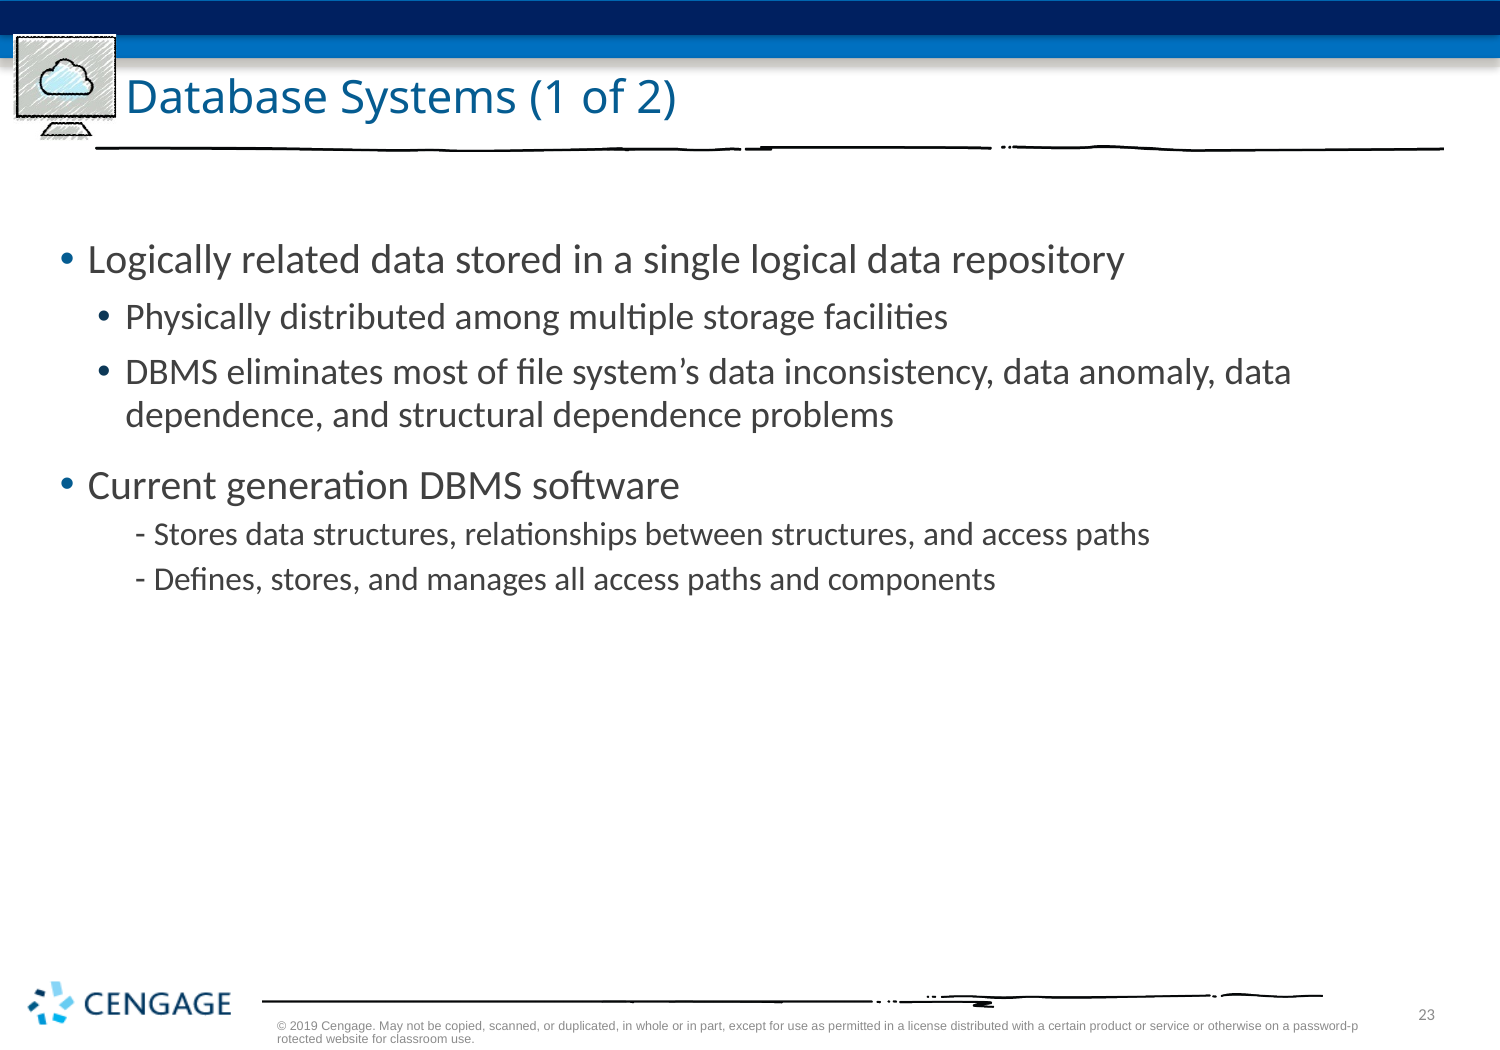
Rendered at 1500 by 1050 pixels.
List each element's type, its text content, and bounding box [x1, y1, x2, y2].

picture [262, 993, 1323, 1007]
list Logically related data stored in a single logical data repository Physically distributed among multiple storage facilities DBMS eliminates most of file system’s data inconsistency, data anomaly, data dependence, and structural dependence problems Current generation DBMS software Stores data structures, relationships between structures, and access paths Defines, stores, and manages all access paths and components [59, 235, 1441, 468]
picture [13, 34, 117, 141]
picture [95, 145, 1444, 152]
title Database Systems (1 of 2) [125, 61, 1442, 138]
footer © 2019 Cengage. May not be copied, scanned, or duplicated, in whole or in part, except for use as permitted in a license distributed with a certain product or service or otherwise on a password-protected website for classroom use. [262, 1007, 1375, 1045]
picture [7, 968, 244, 1037]
